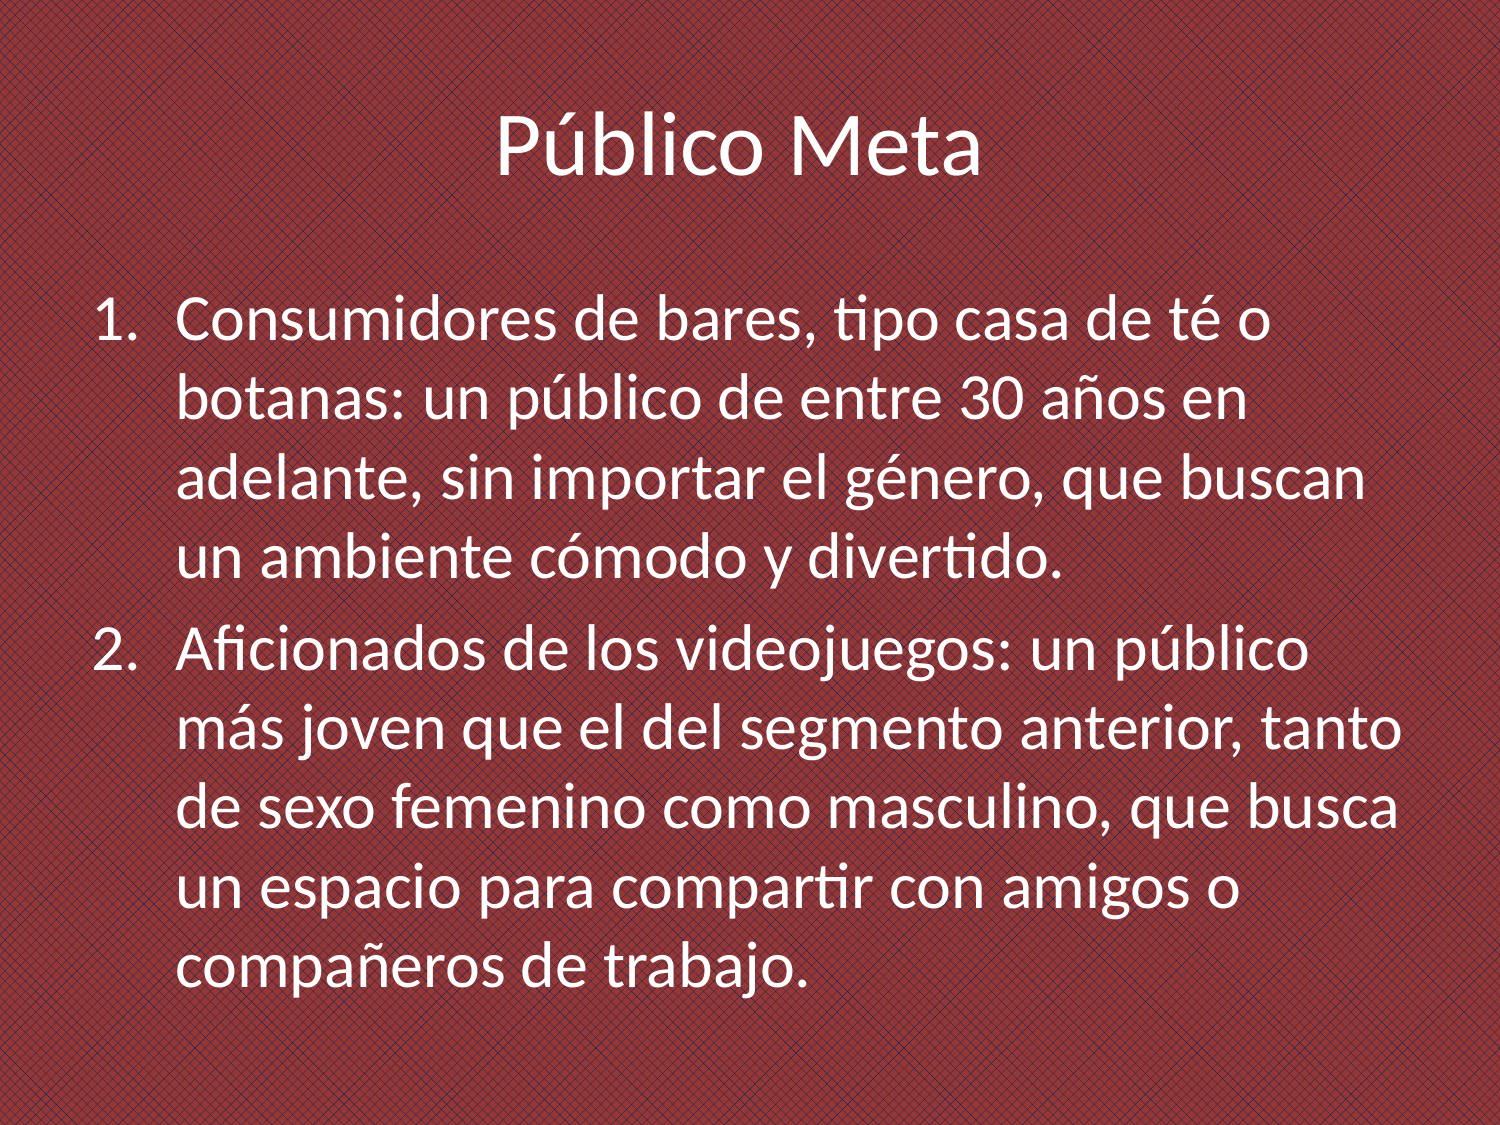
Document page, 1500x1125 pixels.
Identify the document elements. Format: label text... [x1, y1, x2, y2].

title Público Meta [75, 45, 1425, 233]
list Consumidores de bares, tipo casa de té o botanas: un público de entre 30 años en adelante, sin importar el género, que buscan un ambiente cómodo y divertido. Aficionados de los videojuegos: un público más joven que el del segmento anterior, tanto de sexo femenino como masculino, que busca un espacio para compartir con amigos o compañeros de trabajo. [76, 267, 1427, 1010]
